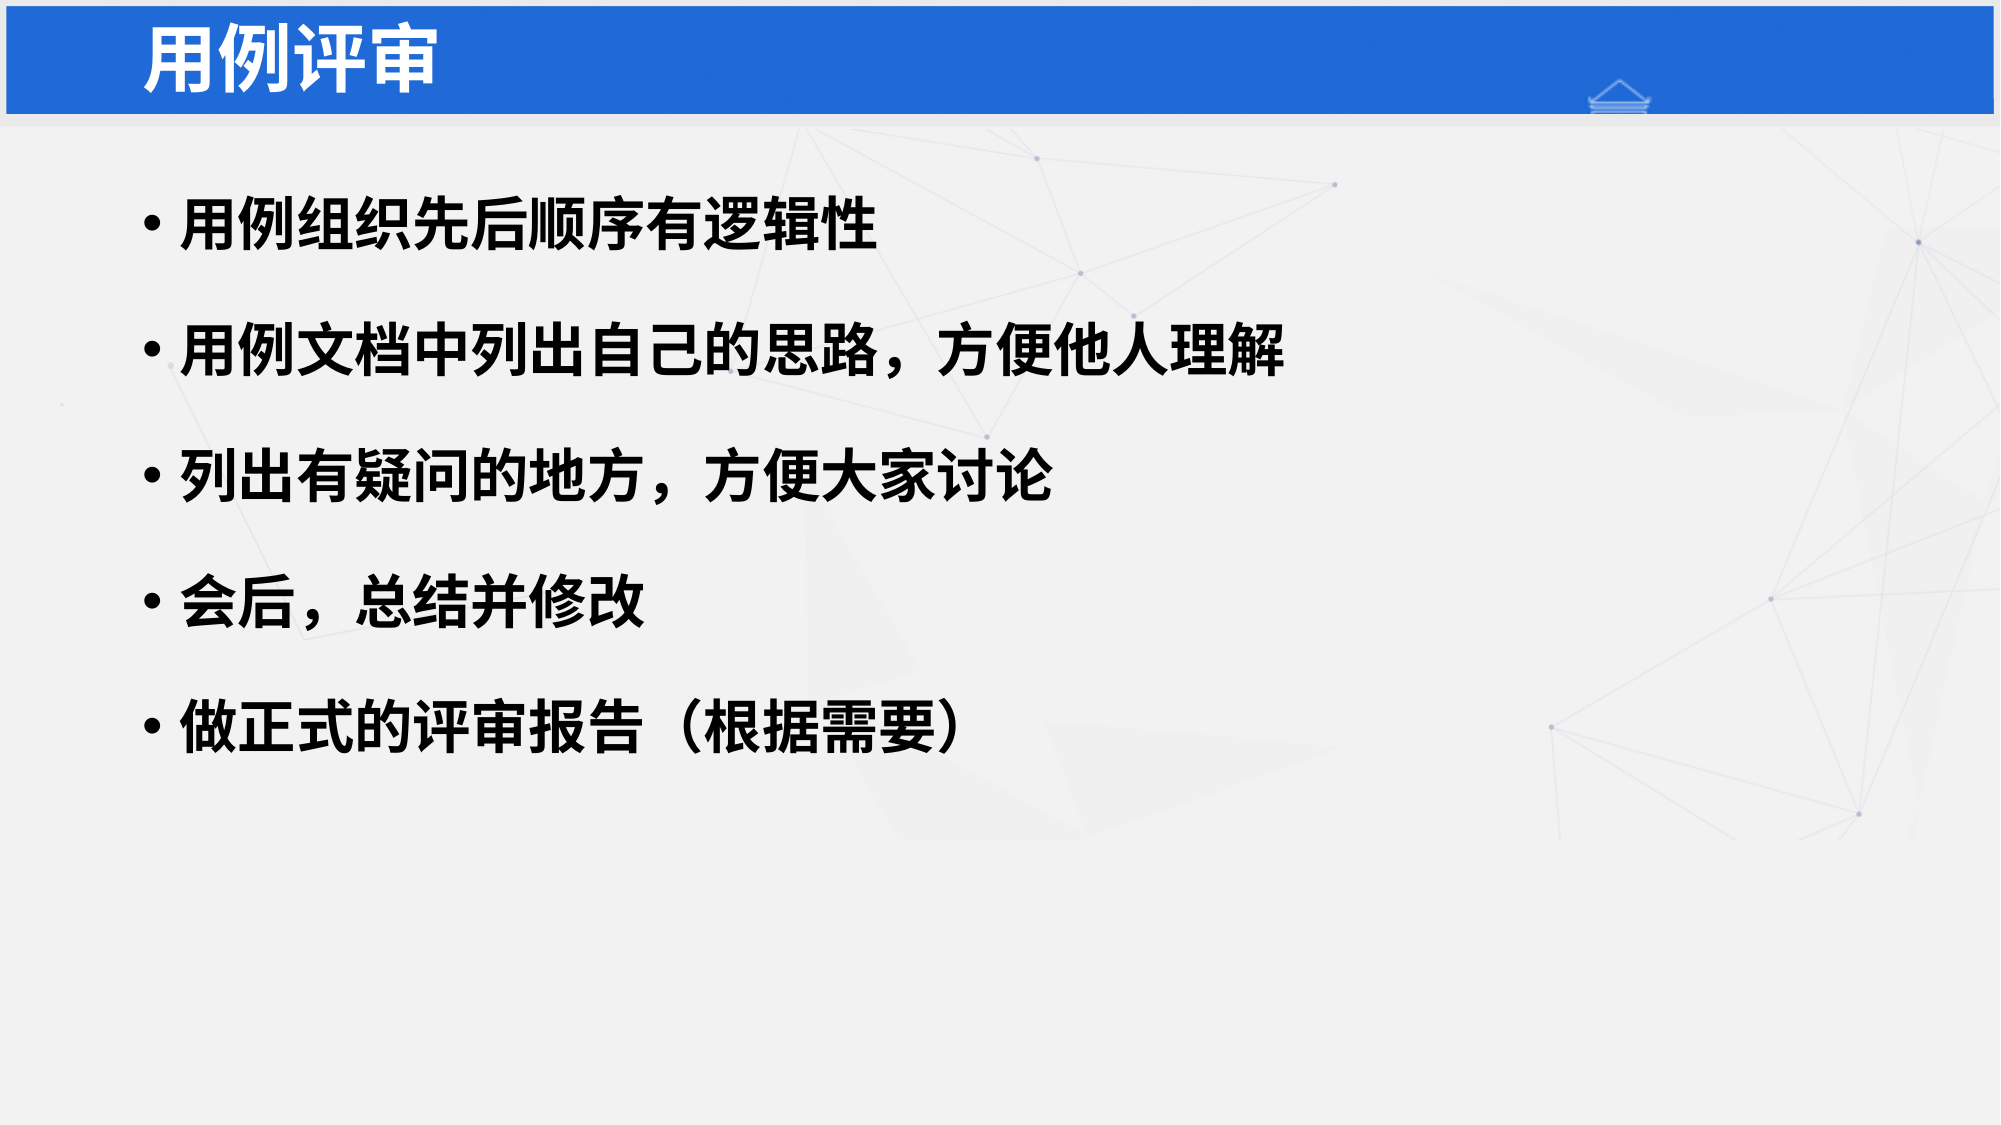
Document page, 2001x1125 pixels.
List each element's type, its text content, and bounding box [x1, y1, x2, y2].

list 用例组织先后顺序有逻辑性 用例文档中列出自己的思路，方便他人理解 列出有疑问的地方，方便大家讨论 会后，总结并修改 做正式的评审报告（根据需要） [142, 152, 1819, 914]
picture [7, 7, 1993, 114]
title 用例评审 [142, 21, 1505, 108]
picture [0, 129, 2000, 840]
